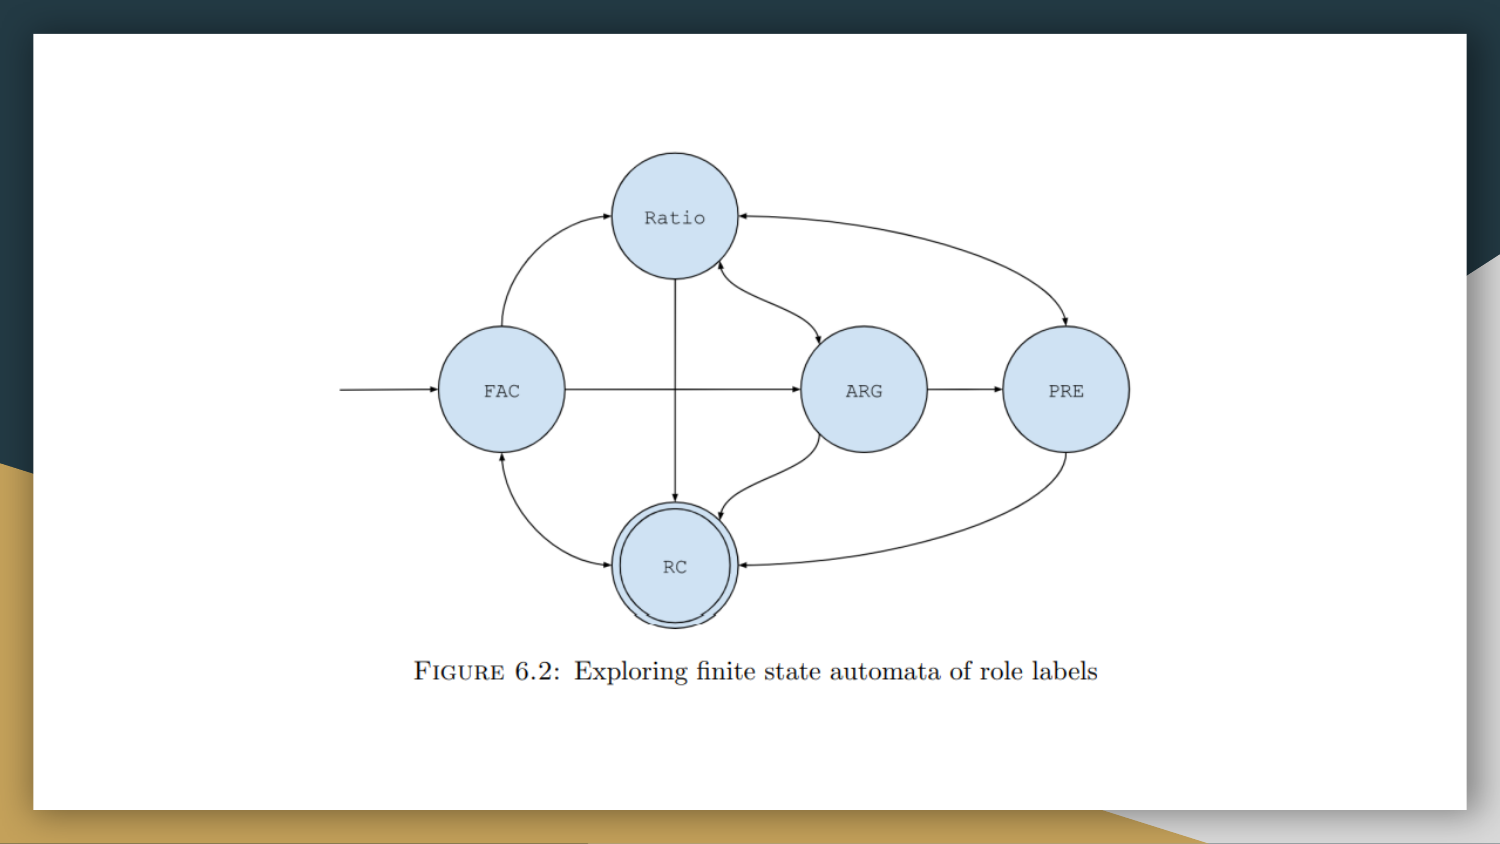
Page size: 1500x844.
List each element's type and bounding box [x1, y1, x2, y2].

picture [295, 140, 1205, 704]
